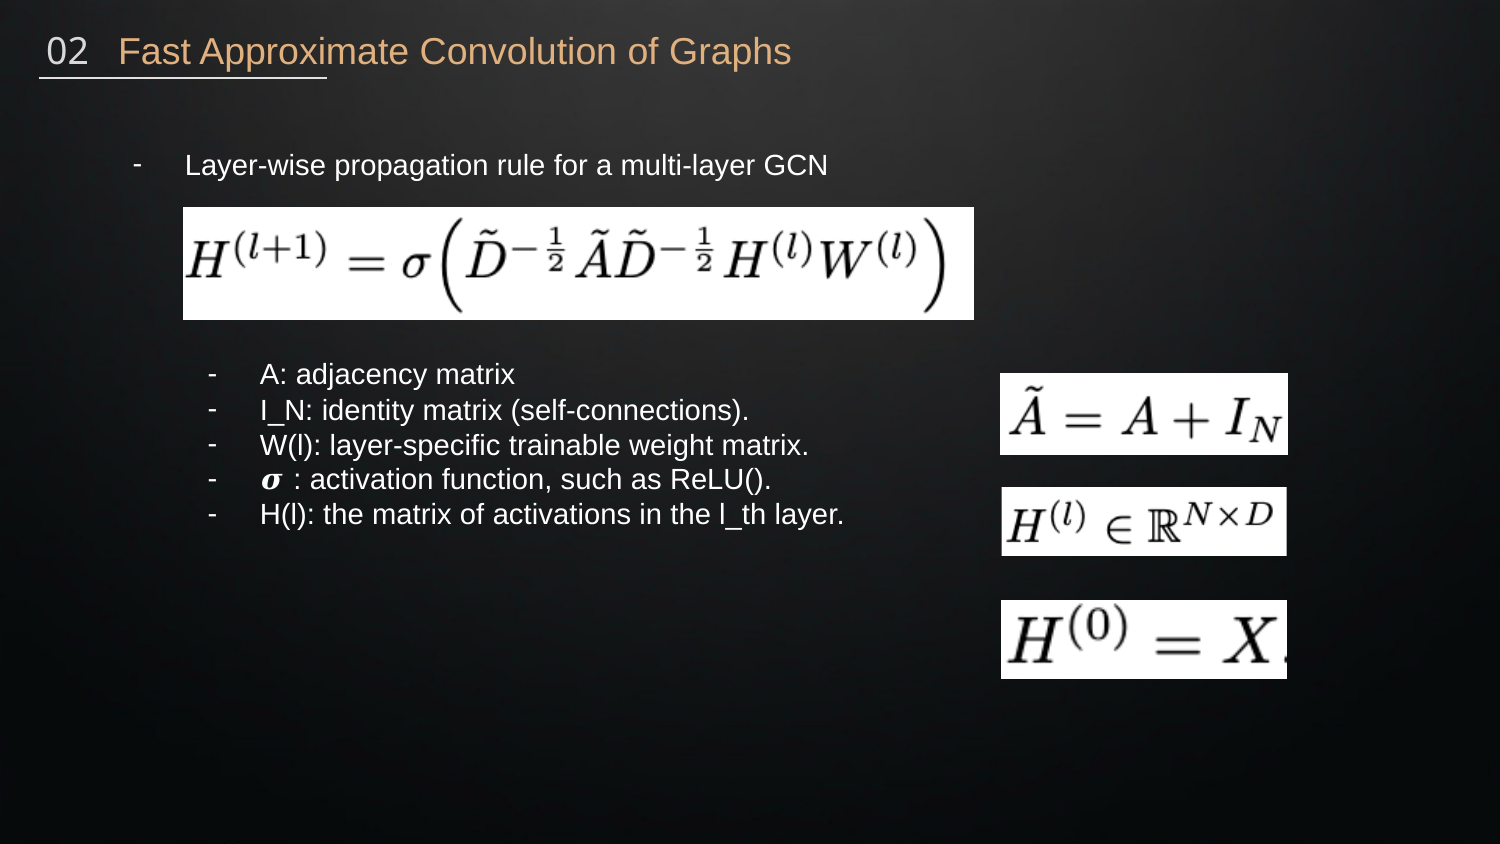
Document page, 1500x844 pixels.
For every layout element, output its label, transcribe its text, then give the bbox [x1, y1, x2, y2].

picture [0, 0, 1500, 844]
text_box Layer-wise propagation rule for a multi-layer GCN A: adjacency matrix I_N: identity matrix (self-connections). W(l): layer-specific trainable weight matrix. 𝝈 : activation function, such as ReLU(). H(l): the matrix of activations in the l_th layer. [94, 131, 1399, 764]
text_box 02 Fast Approximate Convolution of Graphs [5, 21, 833, 78]
